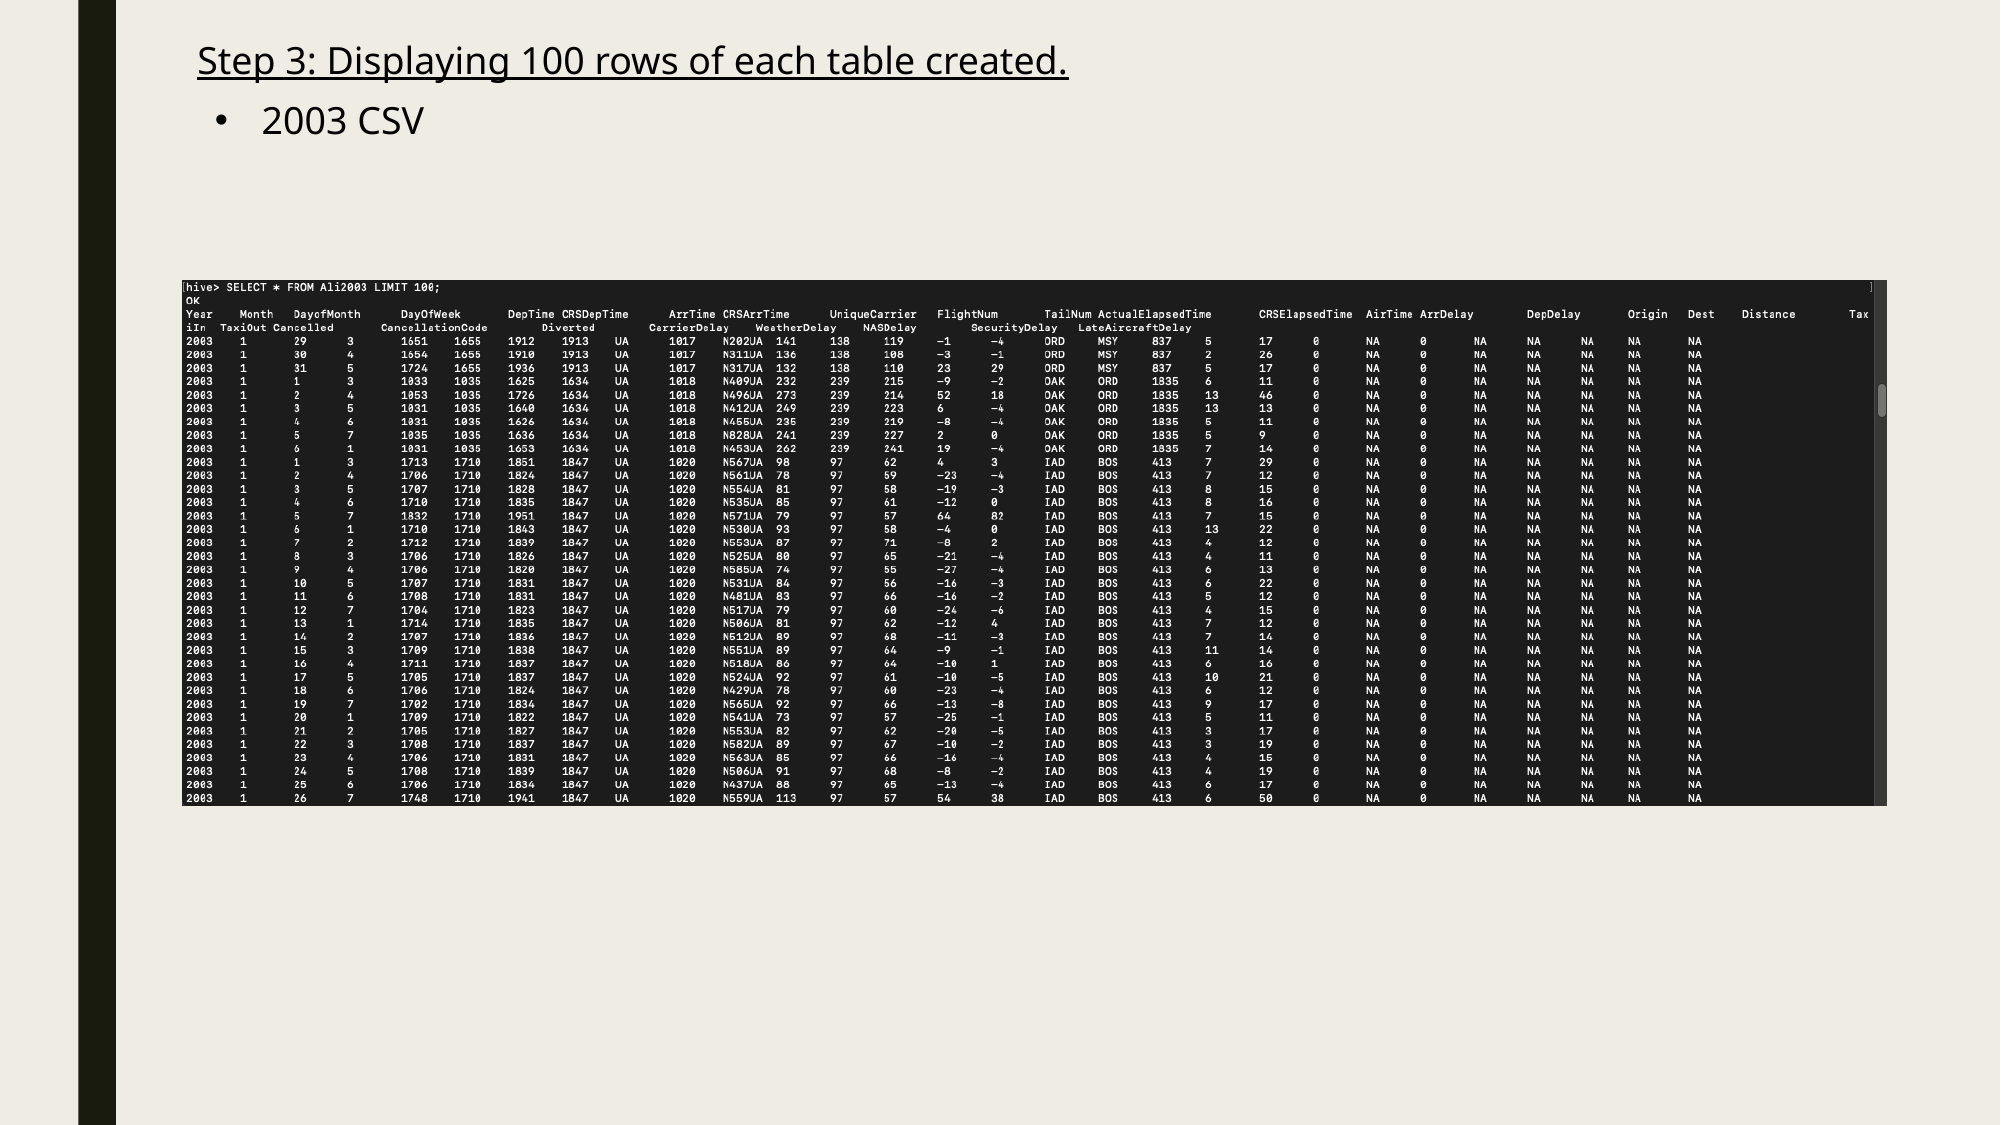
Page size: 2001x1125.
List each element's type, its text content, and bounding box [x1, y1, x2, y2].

text_box 2003 CSV [199, 89, 462, 150]
text_box Step 3: Displaying 100 rows of each table created. [182, 29, 1109, 89]
picture [182, 280, 1887, 806]
